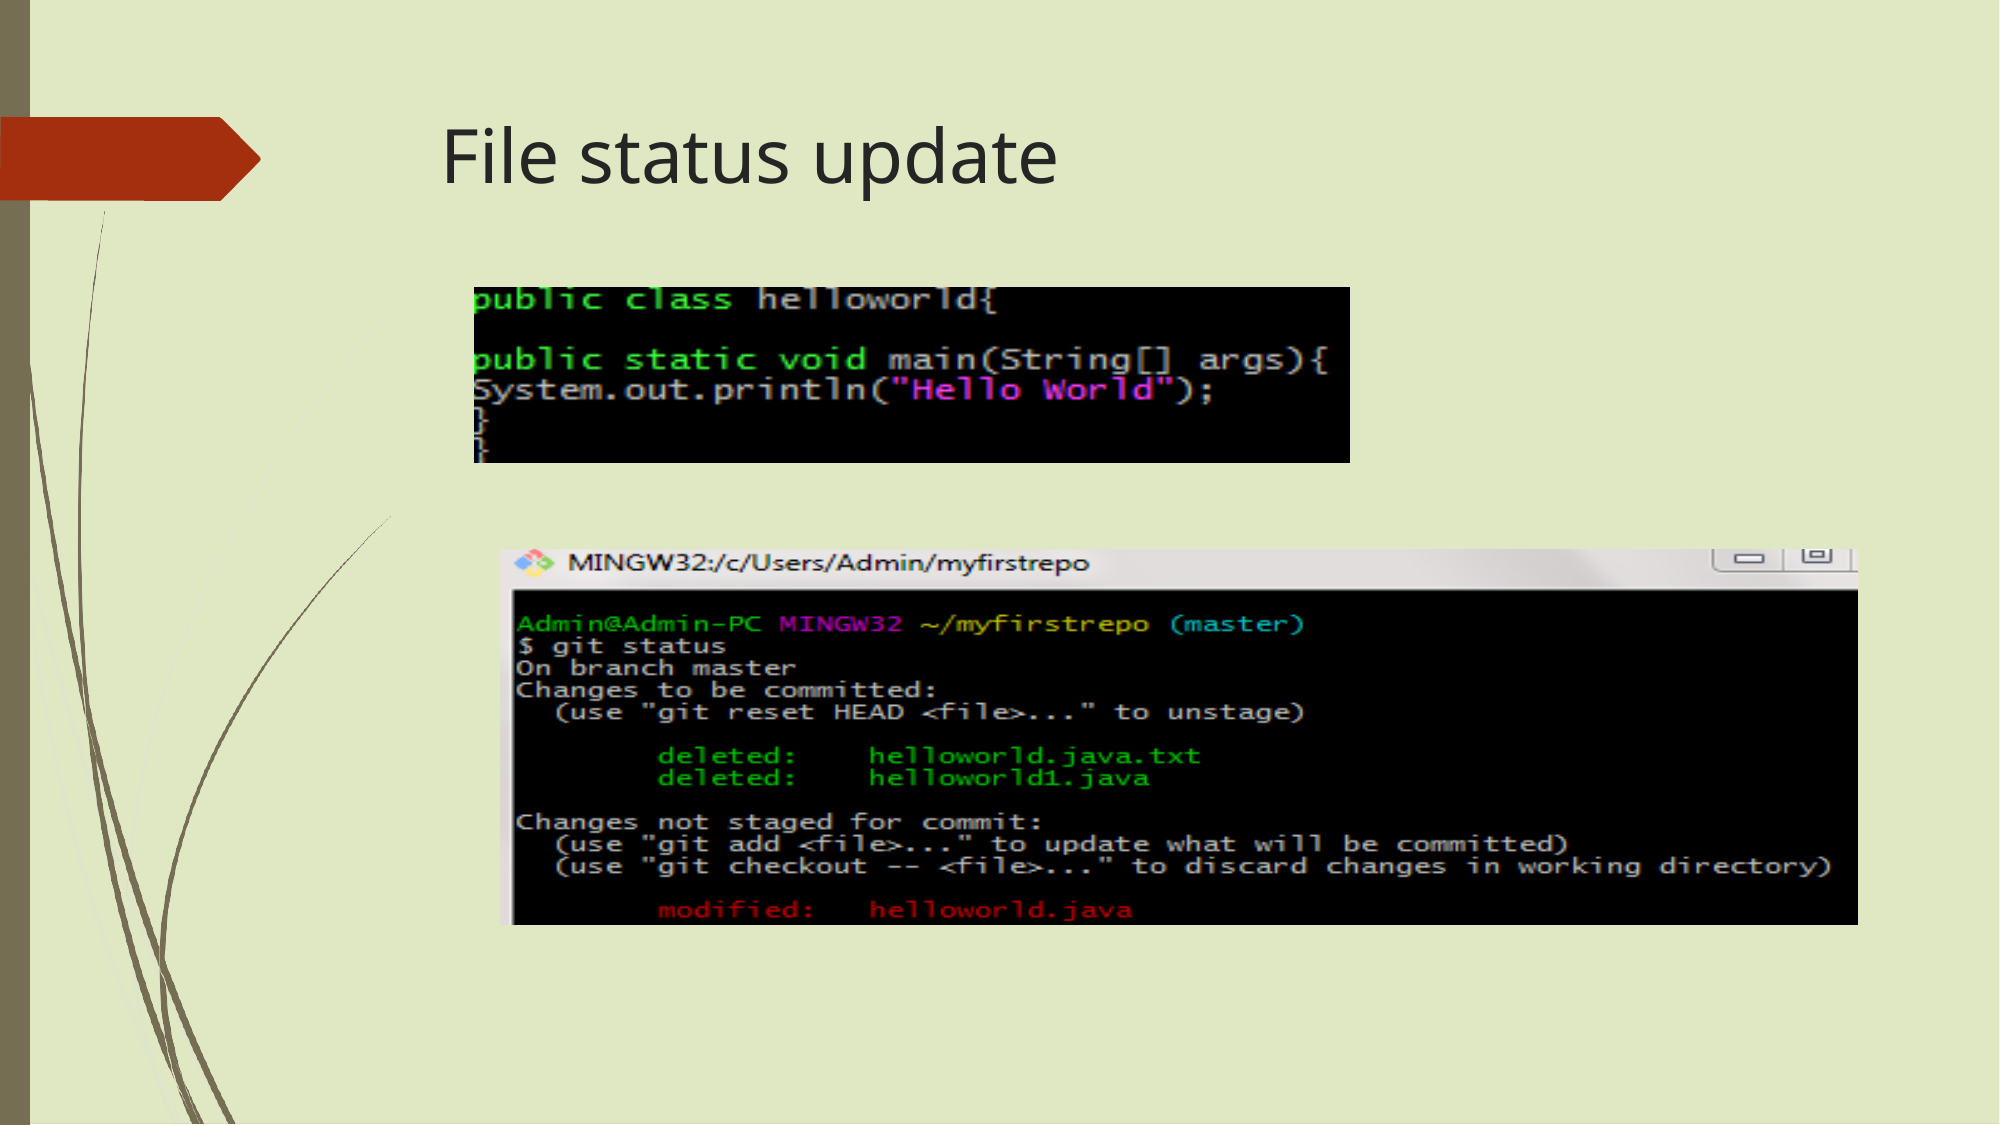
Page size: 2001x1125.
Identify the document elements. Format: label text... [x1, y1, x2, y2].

picture [30, 0, 2000, 1125]
title File status update [233, 108, 1767, 297]
